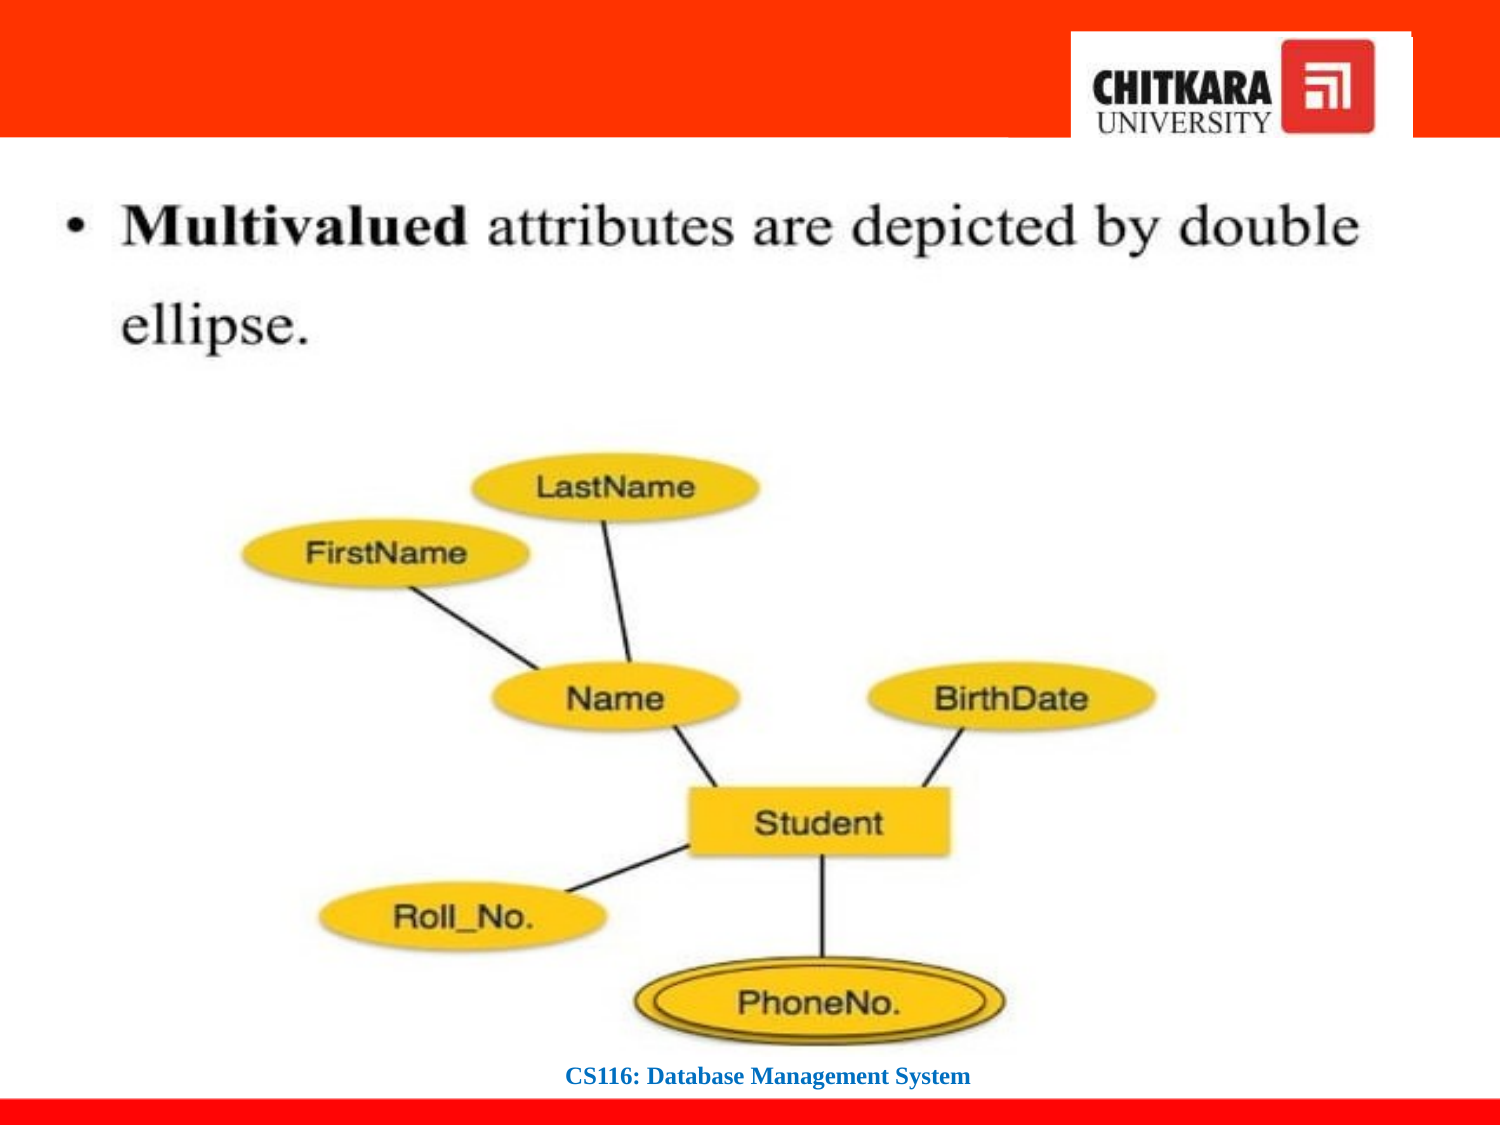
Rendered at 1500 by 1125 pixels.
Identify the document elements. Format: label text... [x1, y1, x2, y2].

text_box [56, 199, 1375, 1057]
footer CS116: Database Management System [563, 1060, 1000, 1088]
picture [1074, 37, 1390, 138]
picture [0, 1098, 1500, 1125]
